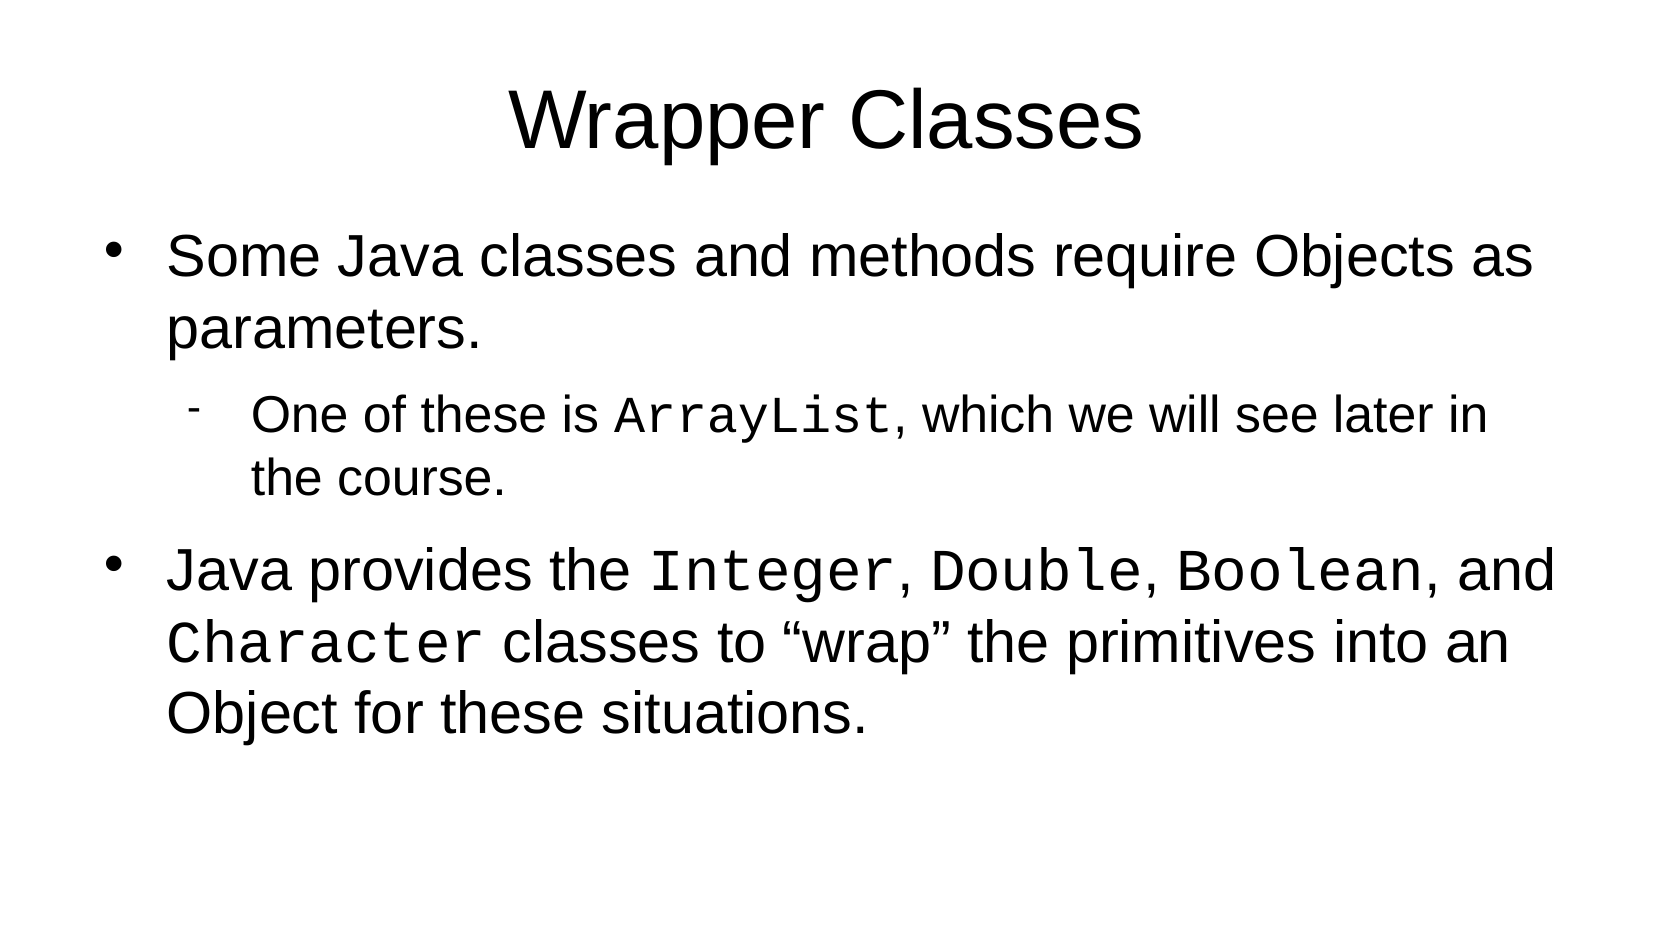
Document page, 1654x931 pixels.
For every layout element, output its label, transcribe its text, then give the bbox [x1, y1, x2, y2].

text_box Wrapper Classes [82, 37, 1571, 193]
text_box Some Java classes and methods require Objects as parameters. One of these is ArrayList, which we will see later in the course. Java provides the Integer, Double, Boolean, and Character classes to “wrap” the primitives into an Object for these situations. [82, 217, 1571, 757]
